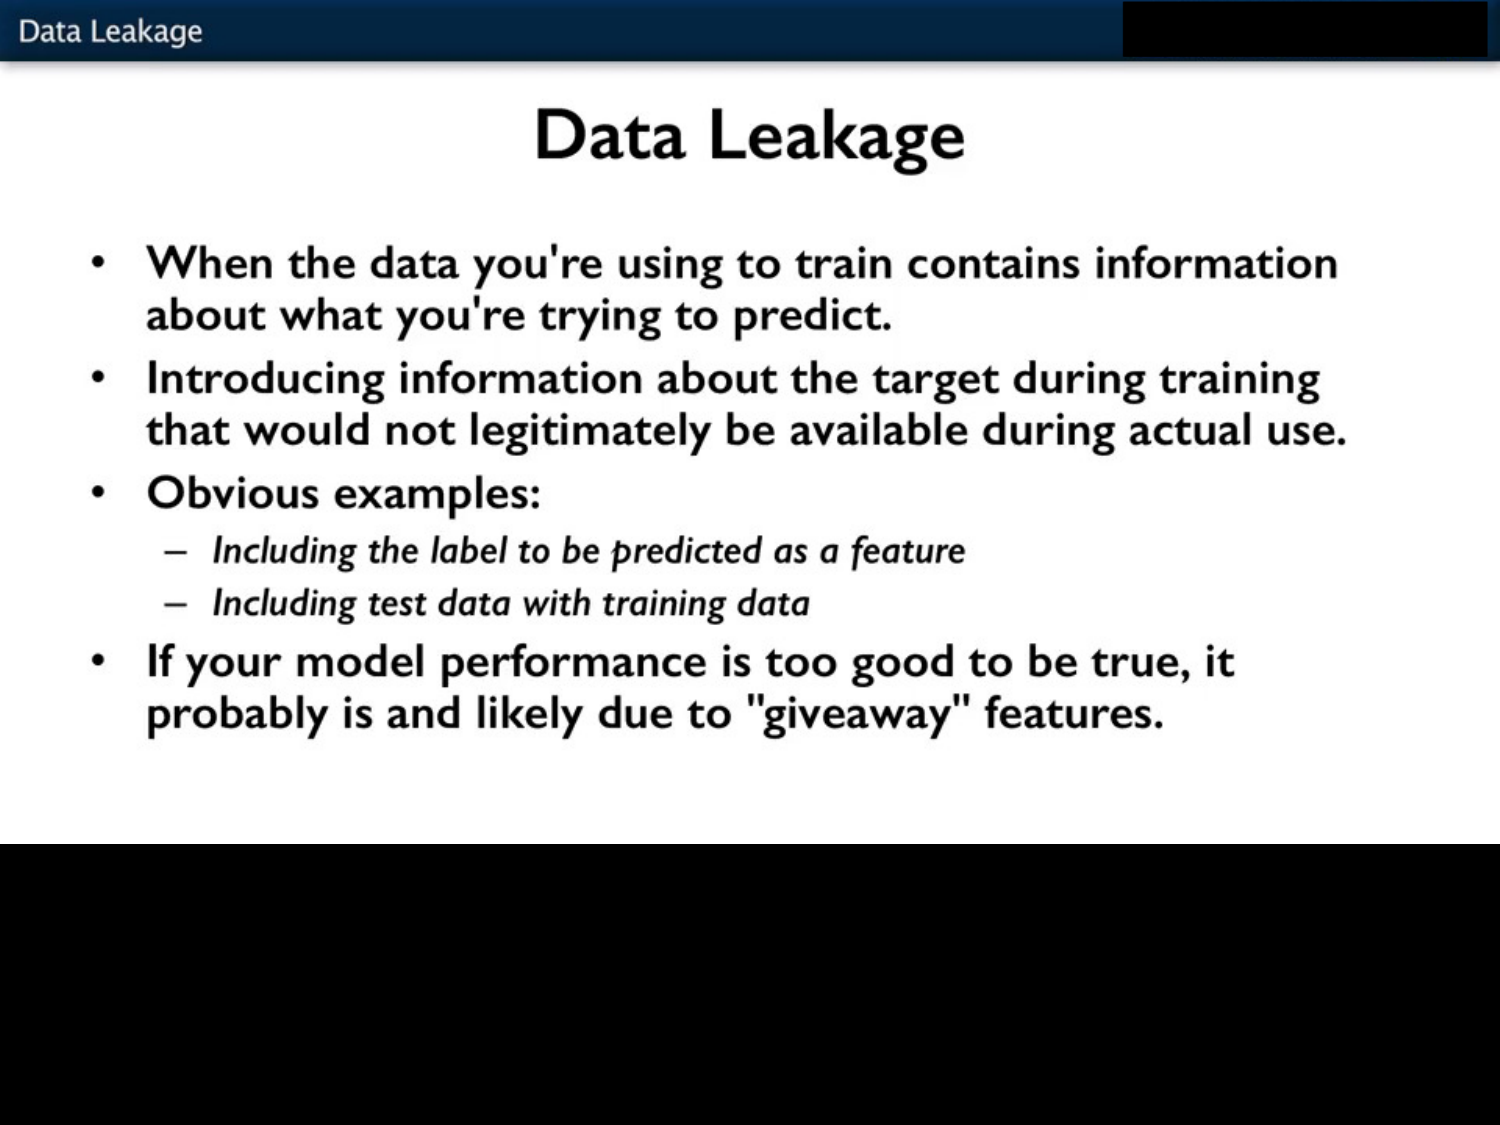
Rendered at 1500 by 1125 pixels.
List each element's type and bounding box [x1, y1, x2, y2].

picture [0, 0, 1500, 844]
